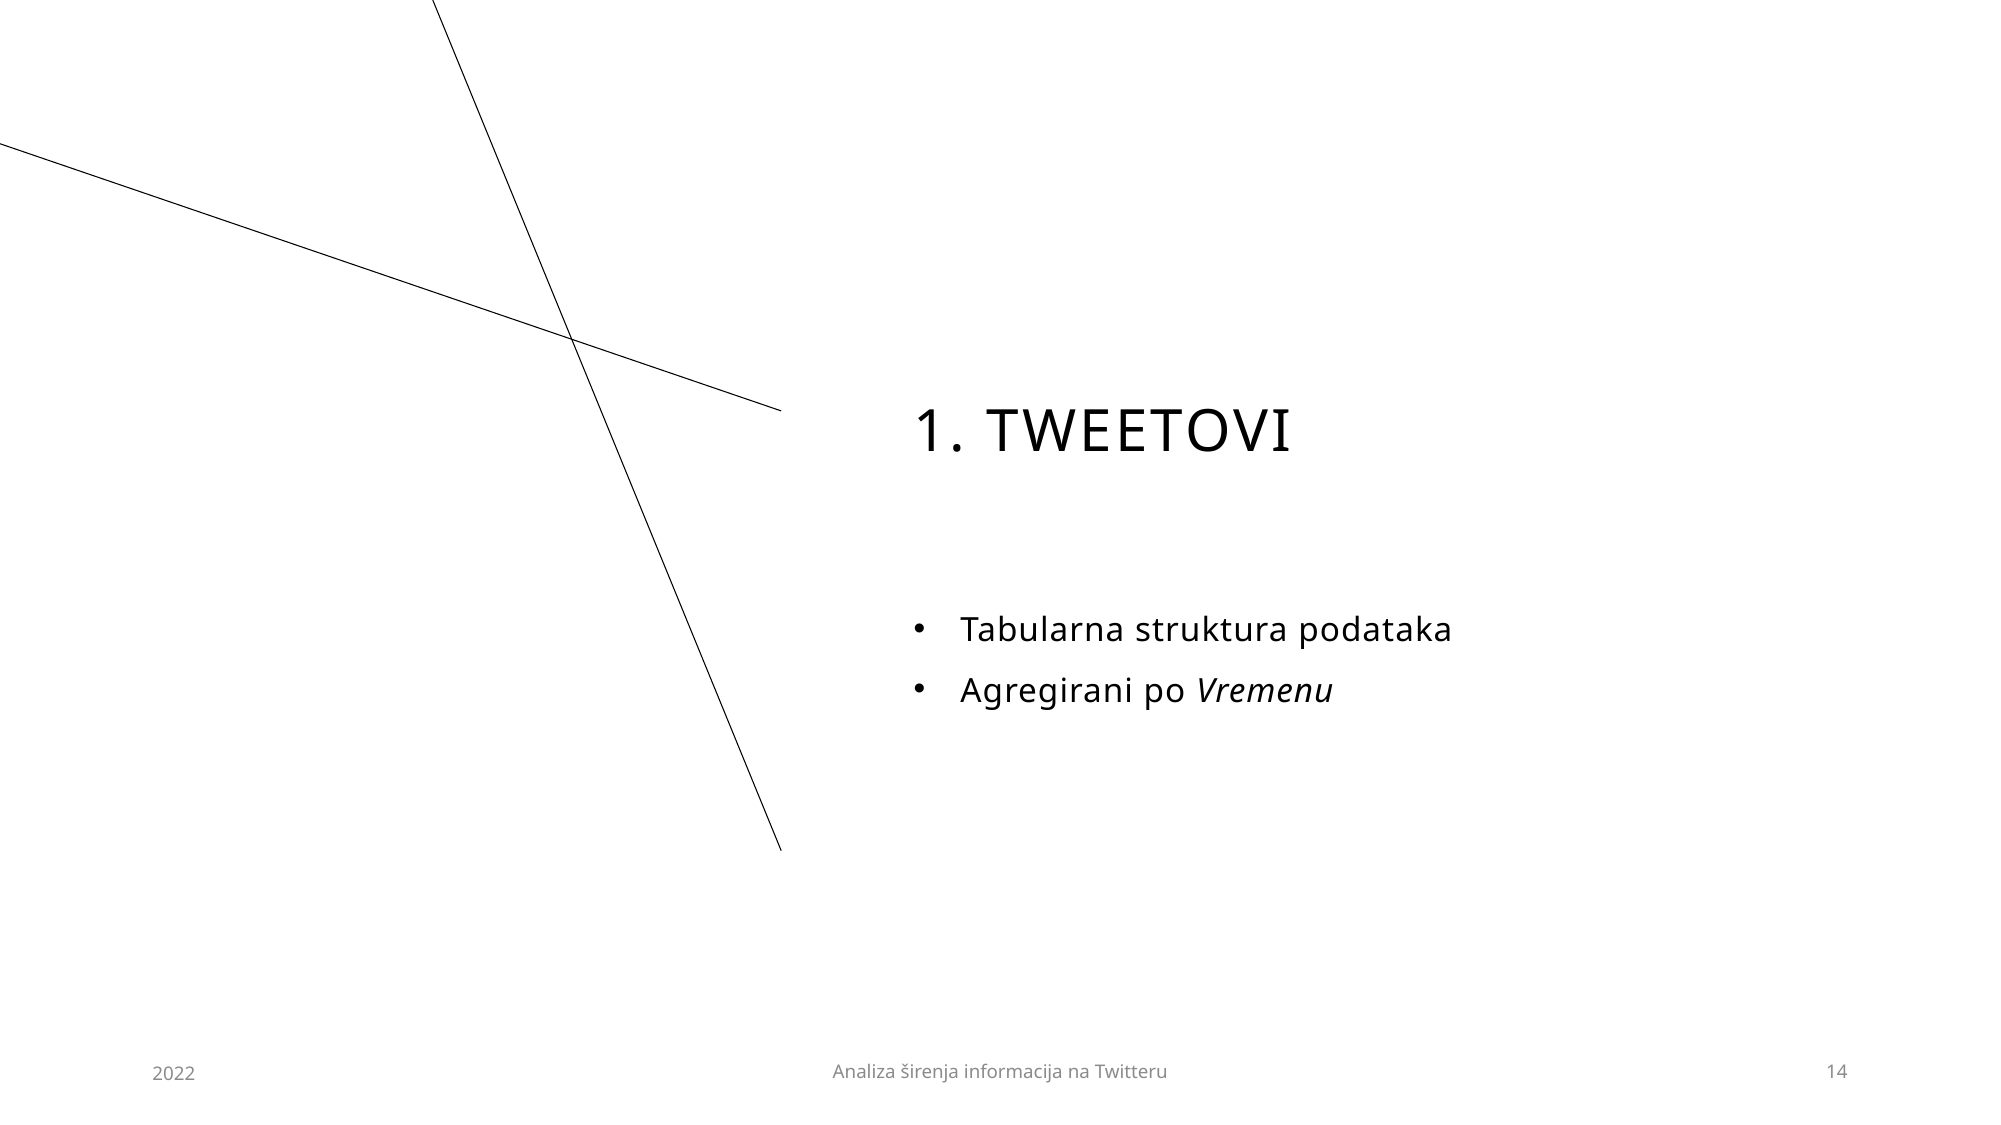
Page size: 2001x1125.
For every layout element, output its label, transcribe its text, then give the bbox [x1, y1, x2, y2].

list Tabularna struktura podataka Agregirani po Vremenu [898, 600, 1737, 851]
slide_number 2022 [137, 1042, 588, 1103]
slide_number 14 [1412, 1042, 1863, 1103]
footer Analiza širenja informacija na Twitteru [662, 1042, 1338, 1103]
title 1. Tweetovi [898, 274, 1737, 472]
